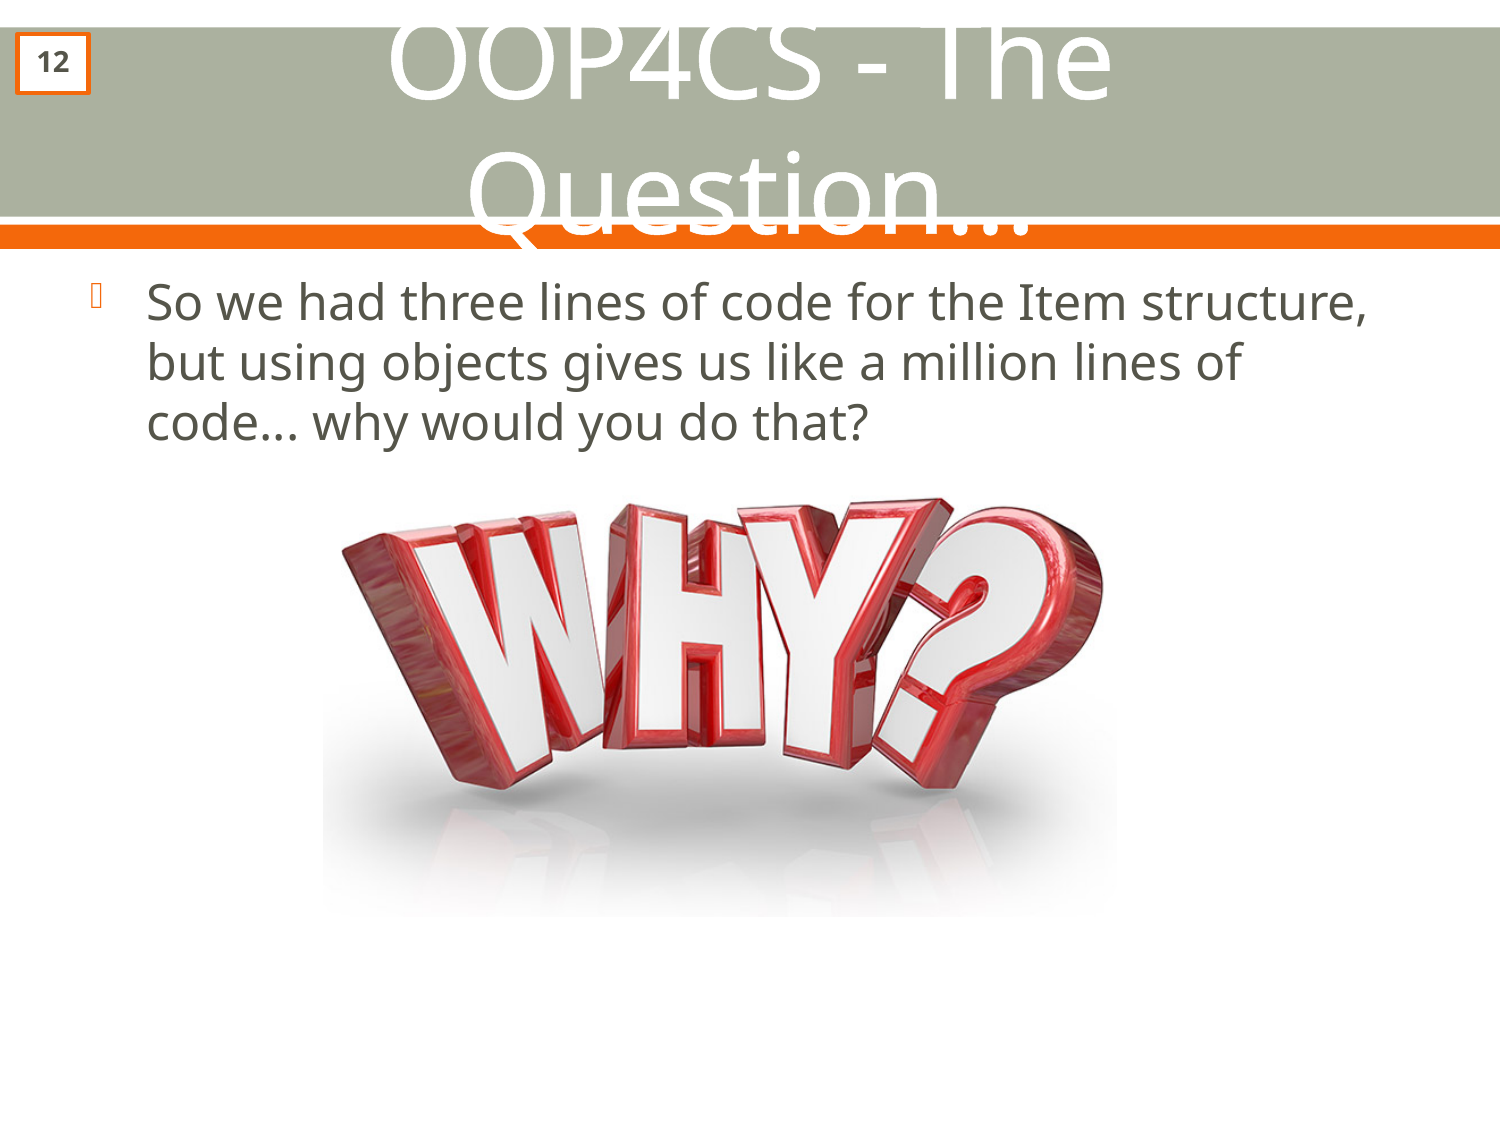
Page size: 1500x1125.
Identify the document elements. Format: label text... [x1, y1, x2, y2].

list So we had three lines of code for the Item structure, but using objects gives us like a million lines of code... why would you do that? [75, 262, 1425, 1083]
slide_number 12 [15, 32, 91, 95]
picture [323, 422, 1117, 918]
title OOP4CS - The Question... [75, 29, 1425, 213]
